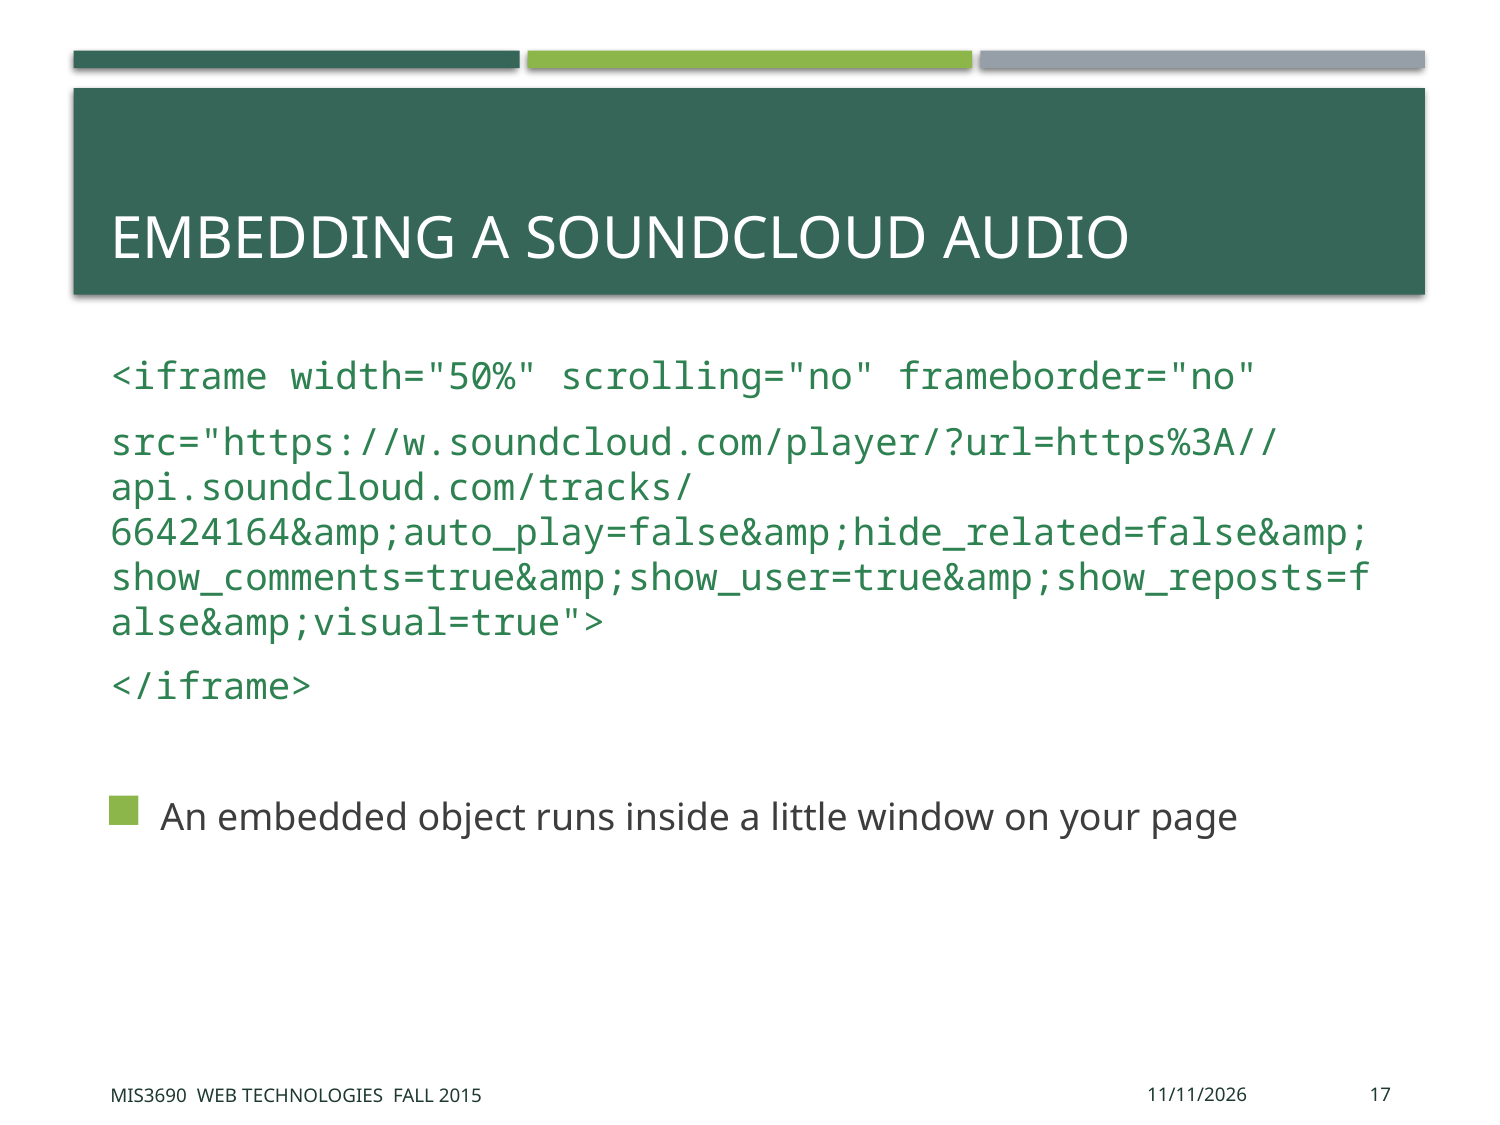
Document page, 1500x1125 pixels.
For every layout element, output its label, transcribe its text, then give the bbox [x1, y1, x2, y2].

footer MIS3690 Web Technologies Fall 2015 [95, 1064, 895, 1125]
title Embedding a soundcloud audio [95, 99, 1406, 278]
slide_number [911, 1065, 1262, 1125]
slide_number 17 [1279, 1065, 1406, 1125]
list <iframe width="50%" scrolling="no" frameborder="no" src="https://w.soundcloud.com/player/?url=https%3A//api.soundcloud.com/tracks/66424164&amp;auto_play=false&amp;hide_related=false&amp;show_comments=true&amp;show_user=true&amp;show_reposts=false&amp;visual=true"> </iframe> An embedded object runs inside a little window on your page [95, 344, 1406, 1038]
